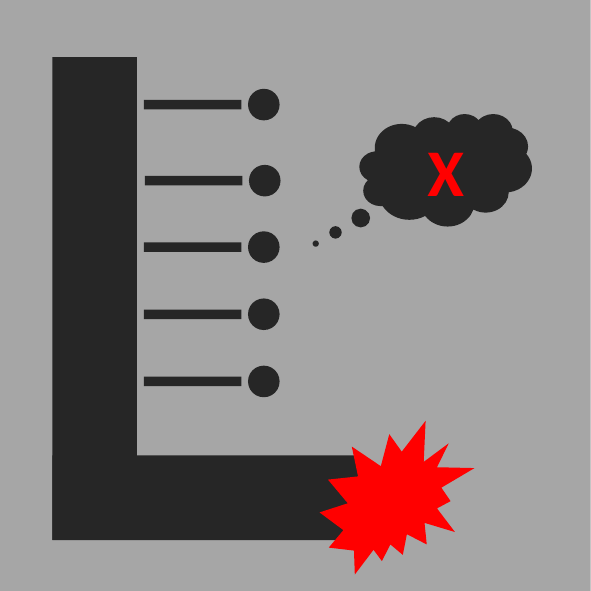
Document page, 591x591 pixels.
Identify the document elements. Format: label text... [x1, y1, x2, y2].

text_box [248, 164, 281, 197]
text_box [358, 122, 471, 228]
text_box [143, 241, 242, 253]
text_box [247, 365, 280, 398]
text_box [144, 175, 243, 186]
text_box [419, 112, 534, 214]
text_box [350, 207, 372, 229]
text_box [143, 308, 242, 320]
text_box [51, 454, 356, 541]
text_box [311, 239, 320, 248]
text_box [143, 99, 242, 110]
text_box [317, 417, 479, 578]
text_box [247, 231, 280, 263]
text_box [247, 298, 280, 331]
text_box [247, 88, 280, 121]
text_box X [412, 121, 479, 217]
text_box [51, 56, 138, 454]
text_box [143, 376, 242, 387]
text_box [328, 225, 343, 240]
